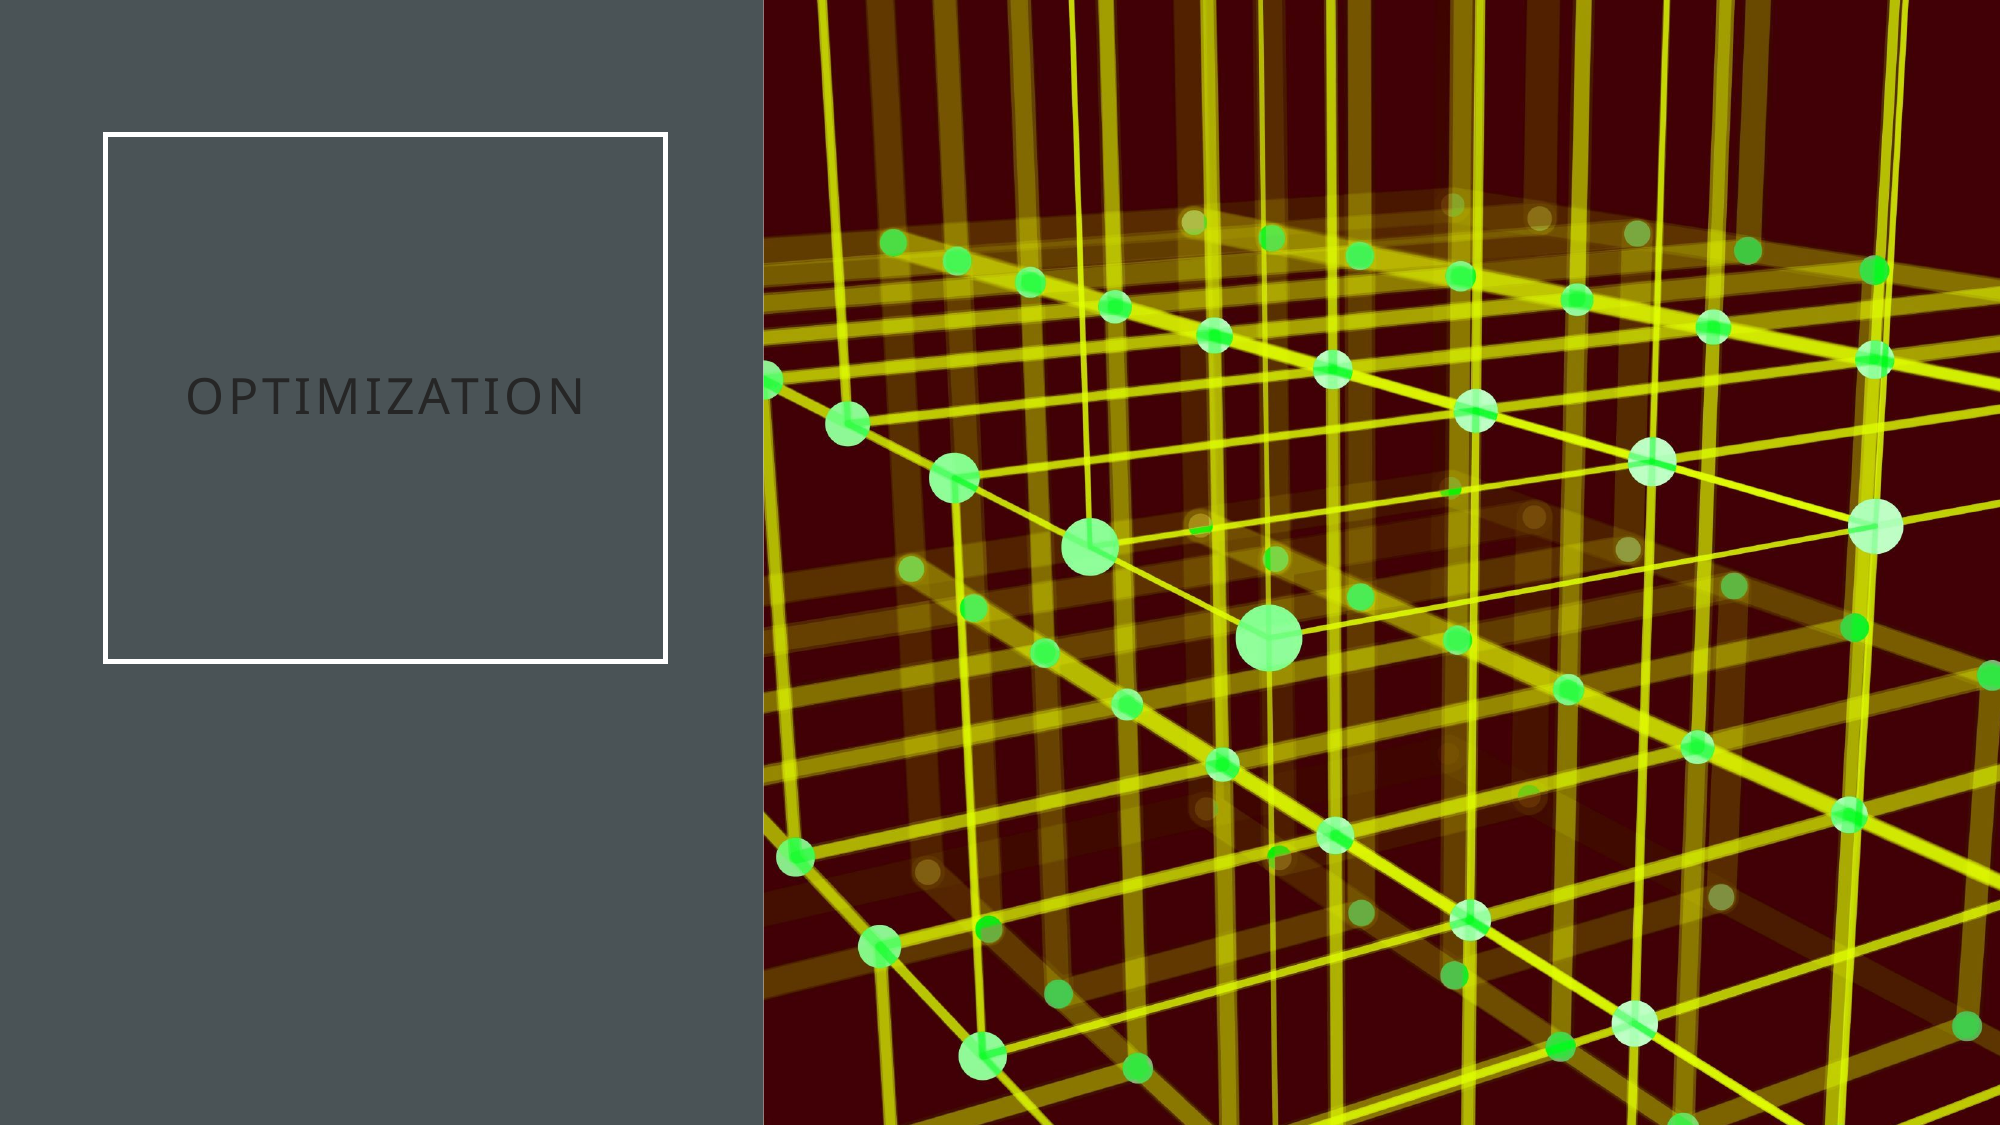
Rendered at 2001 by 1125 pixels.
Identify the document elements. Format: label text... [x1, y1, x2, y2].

picture [763, 0, 2000, 1125]
text_box [0, 0, 763, 1125]
title optimization [103, 132, 668, 664]
